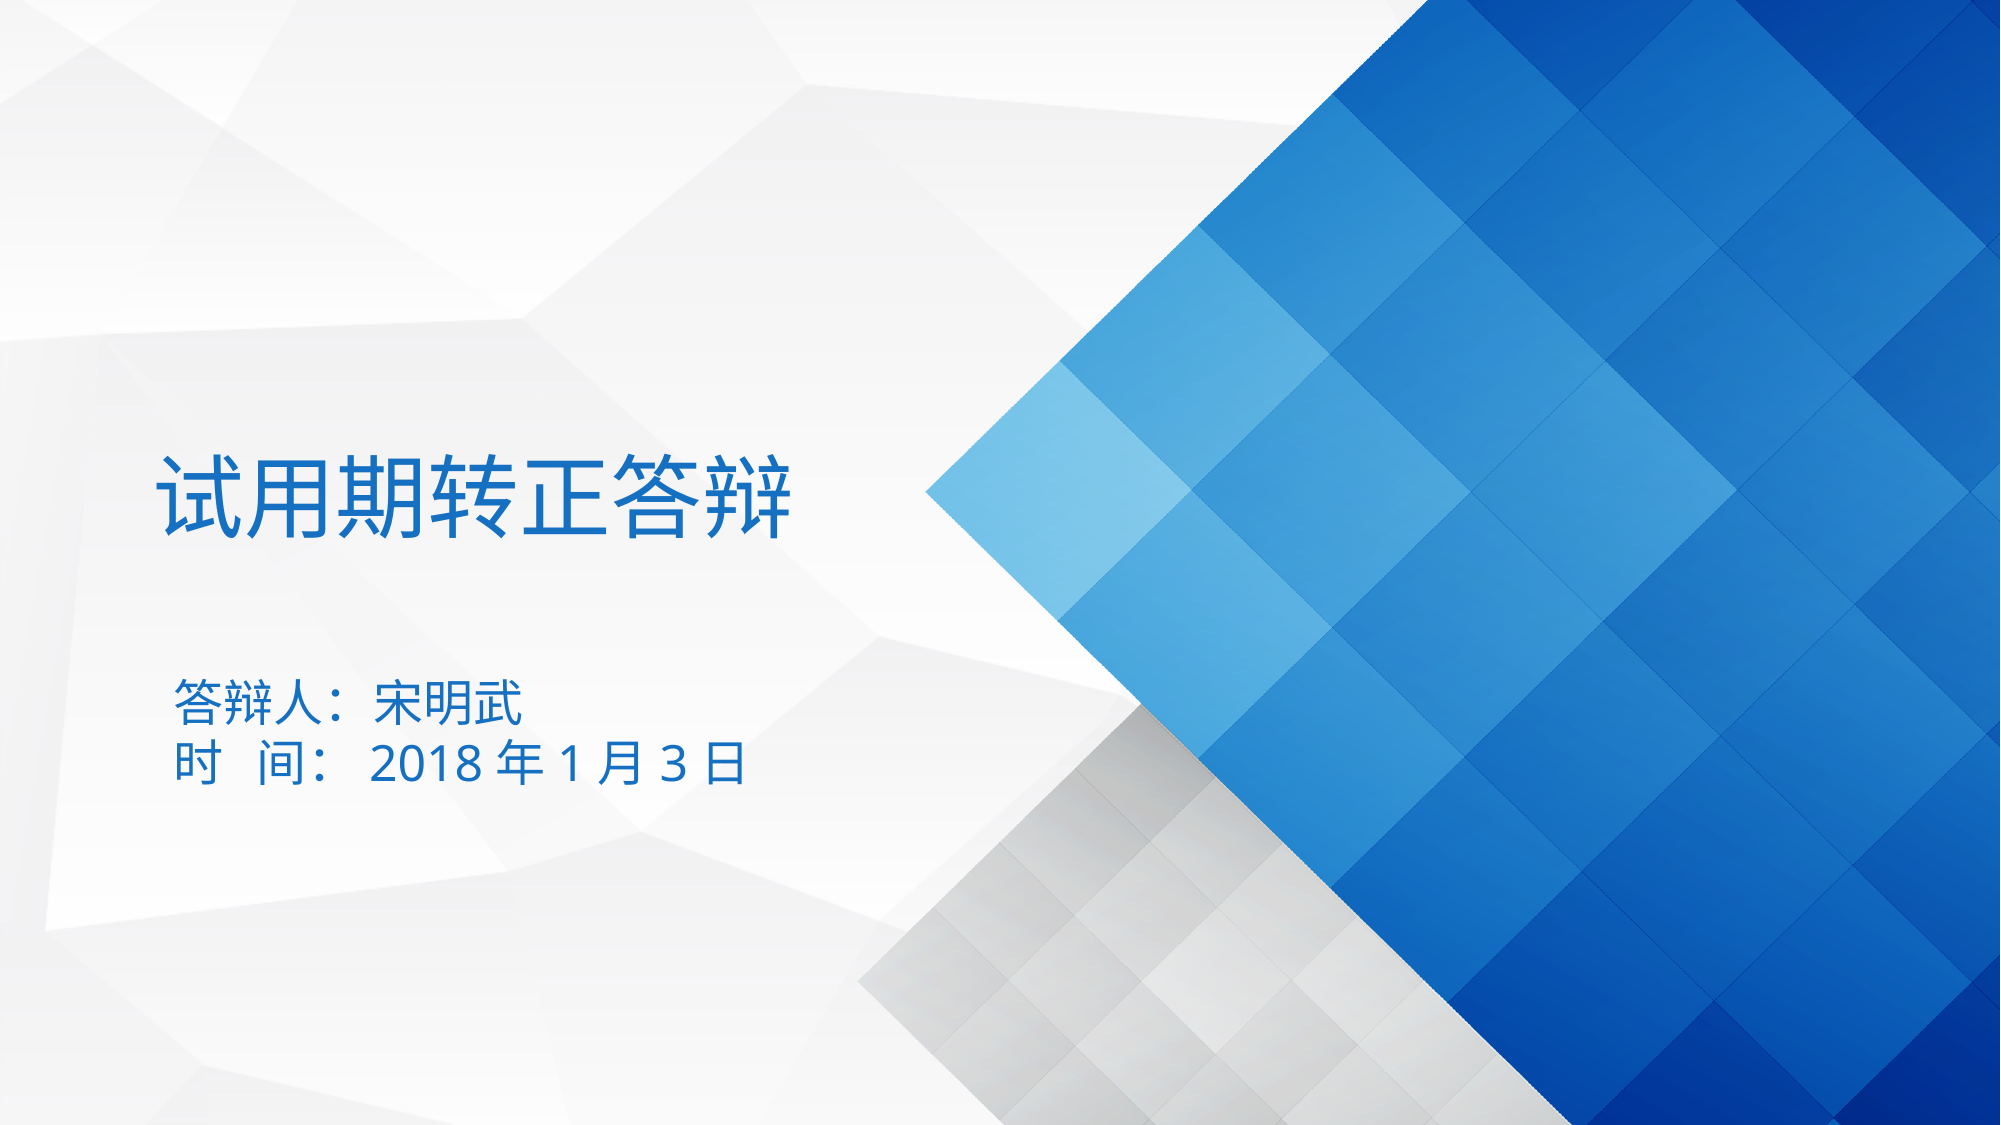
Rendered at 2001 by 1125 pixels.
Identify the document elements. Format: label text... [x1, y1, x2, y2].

picture [0, 0, 2000, 1125]
text_box 答辩人：宋明武 时 间：2018年1月3日 [158, 664, 1005, 799]
text_box 试用期转正答辩 [0, 432, 949, 558]
